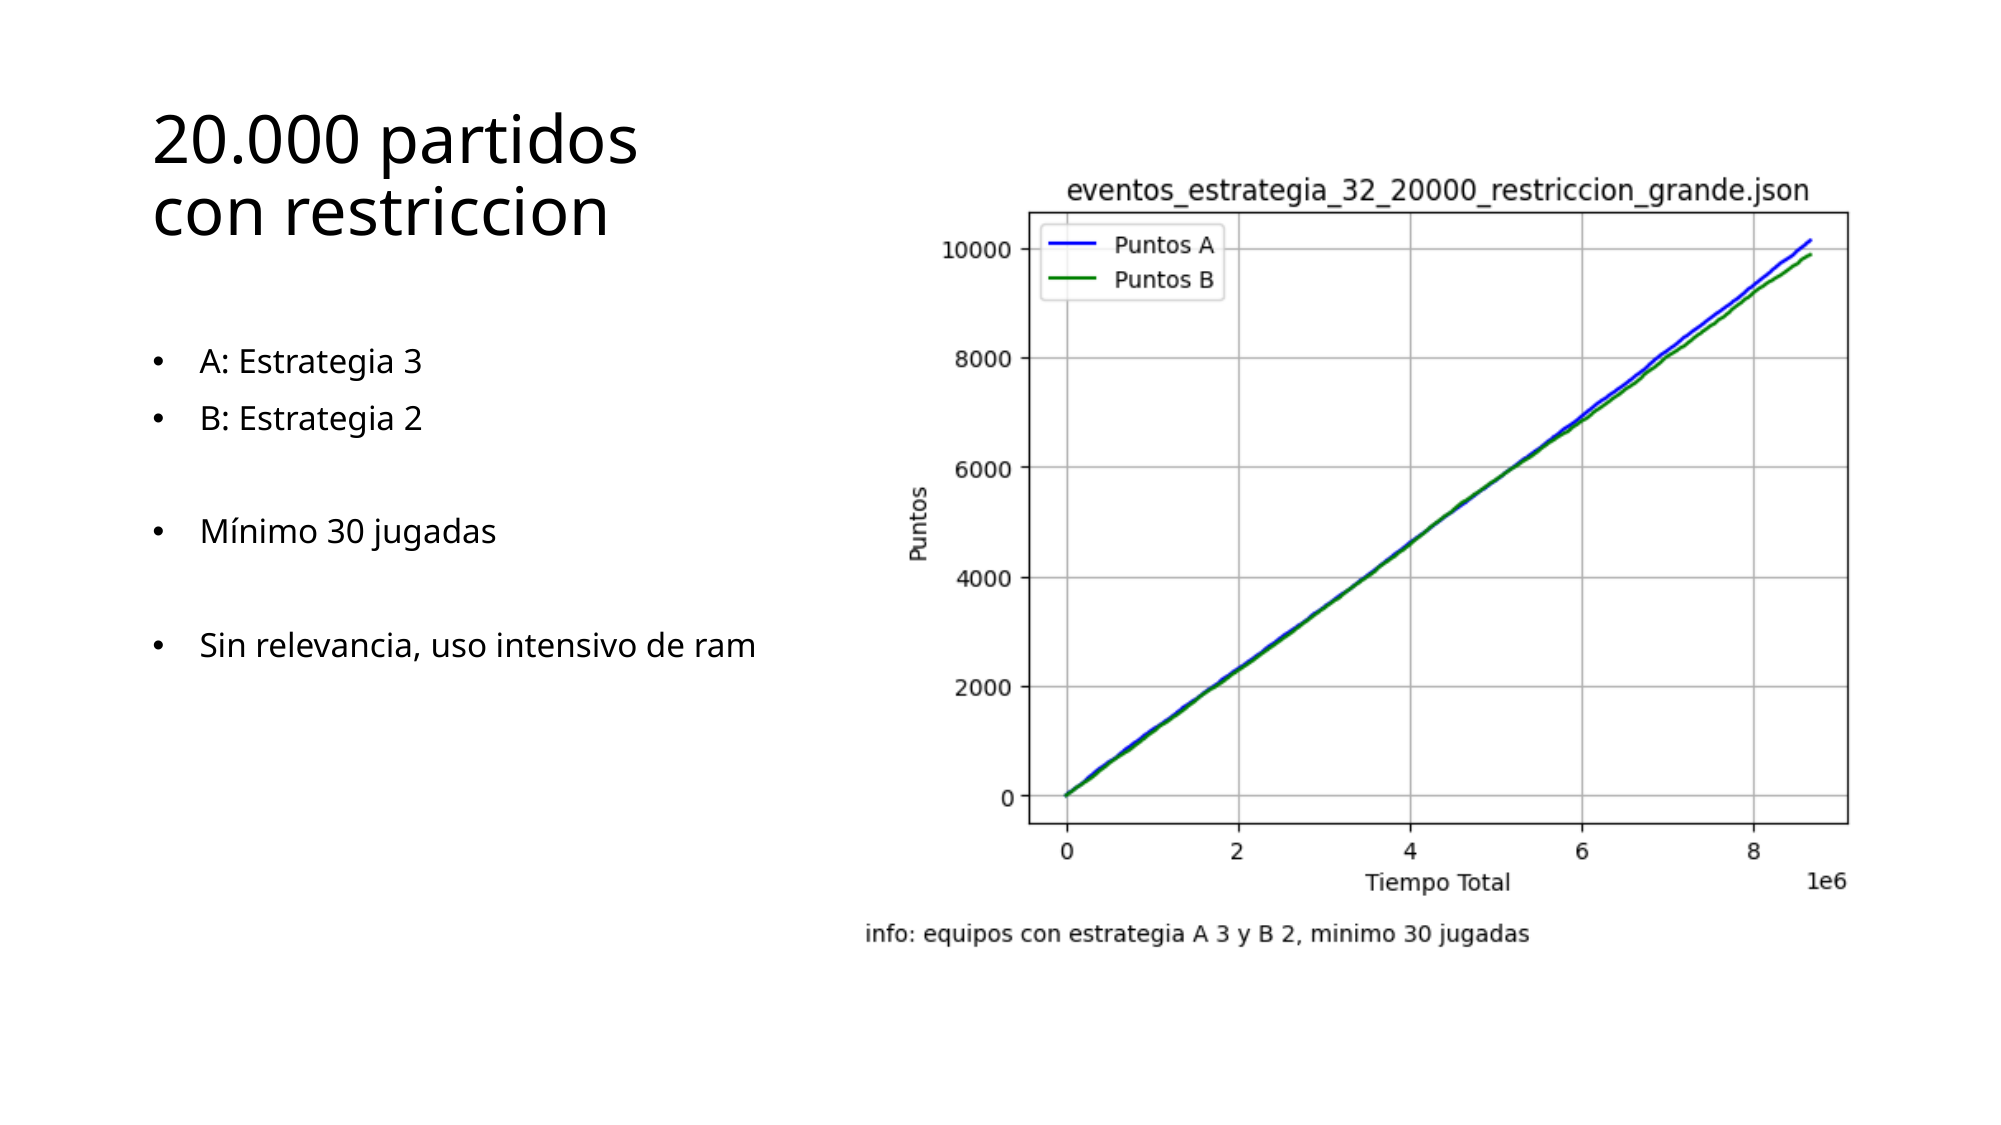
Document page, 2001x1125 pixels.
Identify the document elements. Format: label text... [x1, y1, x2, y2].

list A: Estrategia 3 B: Estrategia 2 Mínimo 30 jugadas Sin relevancia, uso intensivo de ram [137, 337, 783, 963]
picture [849, 161, 1864, 962]
title 20.000 partidos con restriccion [137, 75, 783, 337]
